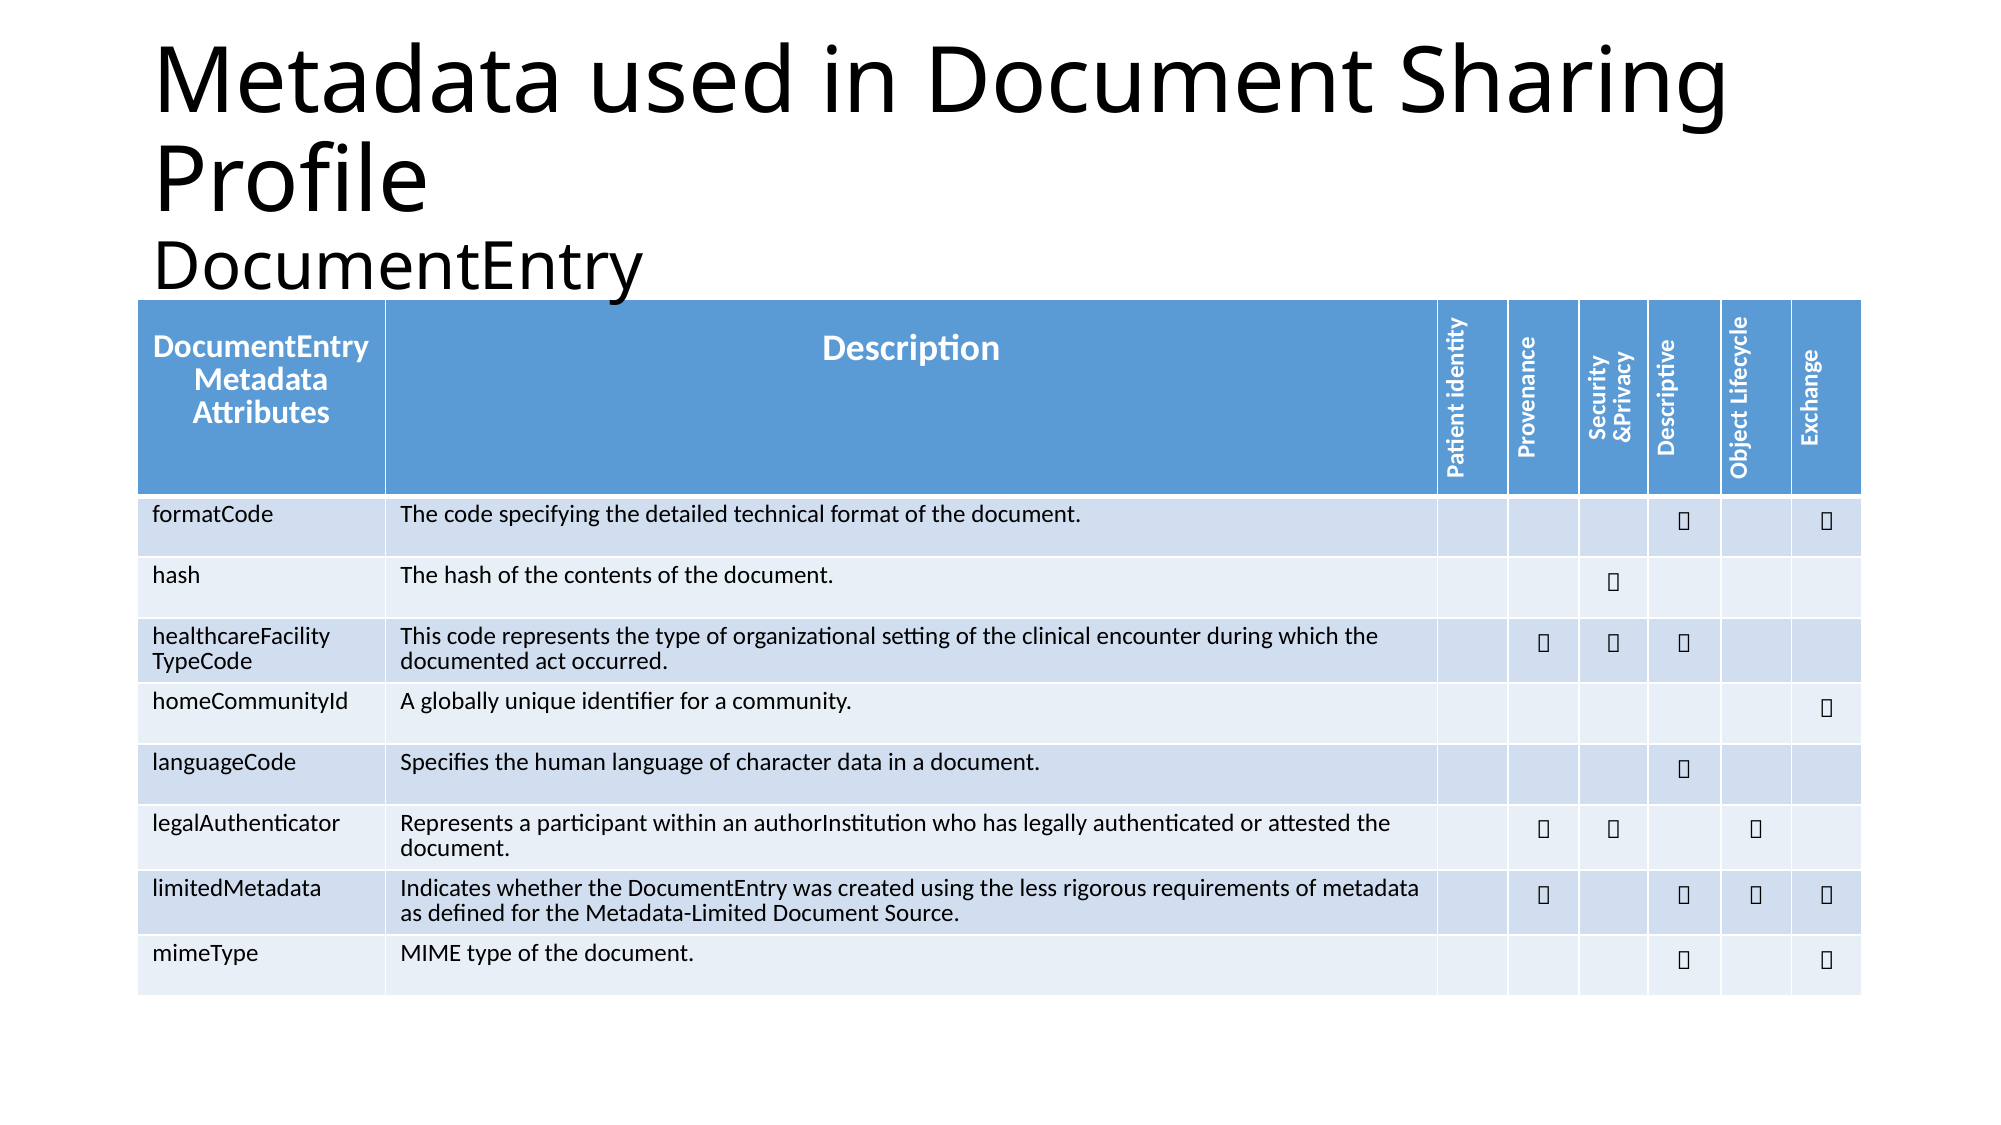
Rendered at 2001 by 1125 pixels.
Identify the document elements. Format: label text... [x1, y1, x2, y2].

table_cell mimeType [138, 936, 385, 995]
table_cell  [1580, 806, 1647, 869]
table_cell The code specifying the detailed technical format of the document. [386, 499, 1437, 556]
table_cell [1792, 619, 1861, 682]
table_cell  [1649, 936, 1720, 995]
table_header DocumentEntry Metadata Attributes [138, 300, 385, 494]
table_header Description [386, 300, 1437, 494]
table_cell limitedMetadata [138, 871, 385, 934]
table_cell  [1649, 619, 1720, 682]
table_cell  [1792, 936, 1861, 995]
table_cell [1722, 745, 1791, 804]
table_cell A globally unique identifier for a community. [386, 684, 1437, 743]
table_cell [1438, 684, 1507, 743]
table_cell legalAuthenticator [138, 806, 385, 869]
table_cell Represents a participant within an authorInstitution who has legally authenticated or attested the document. [386, 806, 1437, 869]
table_cell [1580, 936, 1647, 995]
table_cell  [1509, 619, 1578, 682]
table_cell [1438, 936, 1507, 995]
table_cell [1722, 936, 1791, 995]
table_cell Specifies the human language of character data in a document. [386, 745, 1437, 804]
table_cell [1649, 558, 1720, 617]
table_cell [1722, 558, 1791, 617]
table_cell [1580, 745, 1647, 804]
table_cell [1438, 806, 1507, 869]
table_cell This code represents the type of organizational setting of the clinical encounter during which the documented act occurred. [386, 619, 1437, 682]
table_cell [1438, 499, 1507, 556]
table_cell  [1792, 684, 1861, 743]
table_cell [1649, 806, 1720, 869]
table_cell [1580, 871, 1647, 934]
table_cell [1438, 558, 1507, 617]
table_cell [1509, 684, 1578, 743]
title Metadata used in Document Sharing Profile DocumentEntry [137, 59, 1863, 278]
table_cell [1722, 619, 1791, 682]
table_header Provenance [1509, 300, 1578, 494]
table_cell  [1792, 871, 1861, 934]
table_cell  [1509, 806, 1578, 869]
table_cell formatCode [138, 499, 385, 556]
table_cell [1509, 745, 1578, 804]
table_cell [1438, 745, 1507, 804]
table_cell  [1580, 558, 1647, 617]
table_cell healthcareFacility TypeCode [138, 619, 385, 682]
table_header Patient identity [1438, 300, 1507, 494]
table_cell homeCommunityId [138, 684, 385, 743]
table_cell  [1722, 806, 1791, 869]
table_cell [1438, 619, 1507, 682]
table_cell [1509, 499, 1578, 556]
table_cell Indicates whether the DocumentEntry was created using the less rigorous requirements of metadata as defined for the Metadata-Limited Document Source. [386, 871, 1437, 934]
table_cell [1580, 499, 1647, 556]
table_cell  [1580, 619, 1647, 682]
table_header Object Lifecycle [1722, 300, 1791, 494]
table_cell  [1649, 745, 1720, 804]
table_cell [1438, 871, 1507, 934]
table_cell  [1722, 871, 1791, 934]
table_header Exchange [1792, 300, 1861, 494]
table_cell hash [138, 558, 385, 617]
table_header Security &Privacy [1580, 300, 1647, 494]
table_cell  [1509, 871, 1578, 934]
table_cell The hash of the contents of the document. [386, 558, 1437, 617]
table_cell [1509, 558, 1578, 617]
table_cell [1792, 558, 1861, 617]
table_cell [1722, 499, 1791, 556]
table_cell MIME type of the document. [386, 936, 1437, 995]
table_cell [1722, 684, 1791, 743]
table_cell  [1649, 871, 1720, 934]
table_header Descriptive [1649, 300, 1720, 494]
table_cell languageCode [138, 745, 385, 804]
table_cell  [1649, 499, 1720, 556]
table_cell [1792, 806, 1861, 869]
table_cell [1580, 684, 1647, 743]
table_cell  [1792, 499, 1861, 556]
table_cell [1509, 936, 1578, 995]
table_cell [1792, 745, 1861, 804]
table_cell [1649, 684, 1720, 743]
